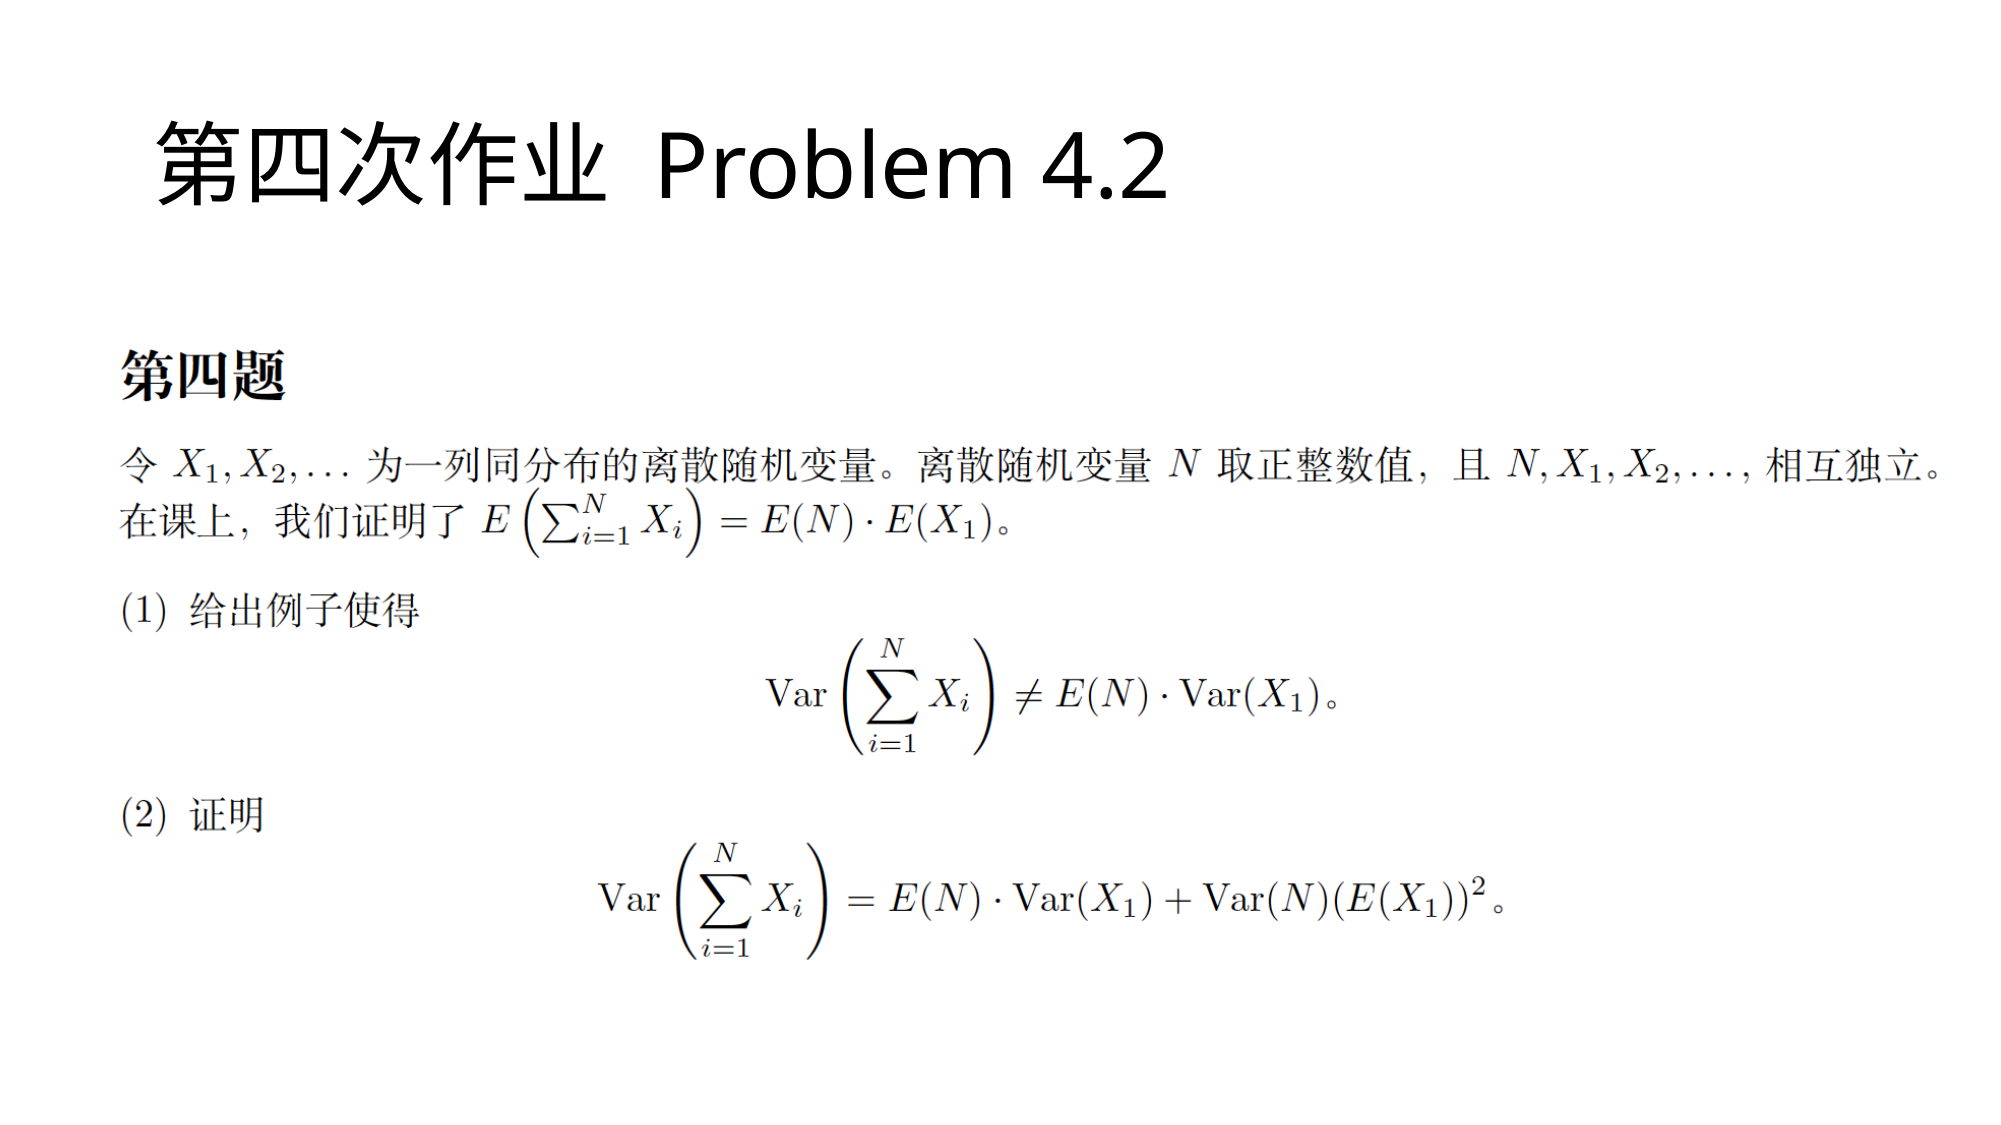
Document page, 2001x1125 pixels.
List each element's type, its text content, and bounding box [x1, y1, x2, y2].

title 第四次作业 Problem 4.2 [137, 59, 1863, 278]
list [107, 338, 1950, 975]
